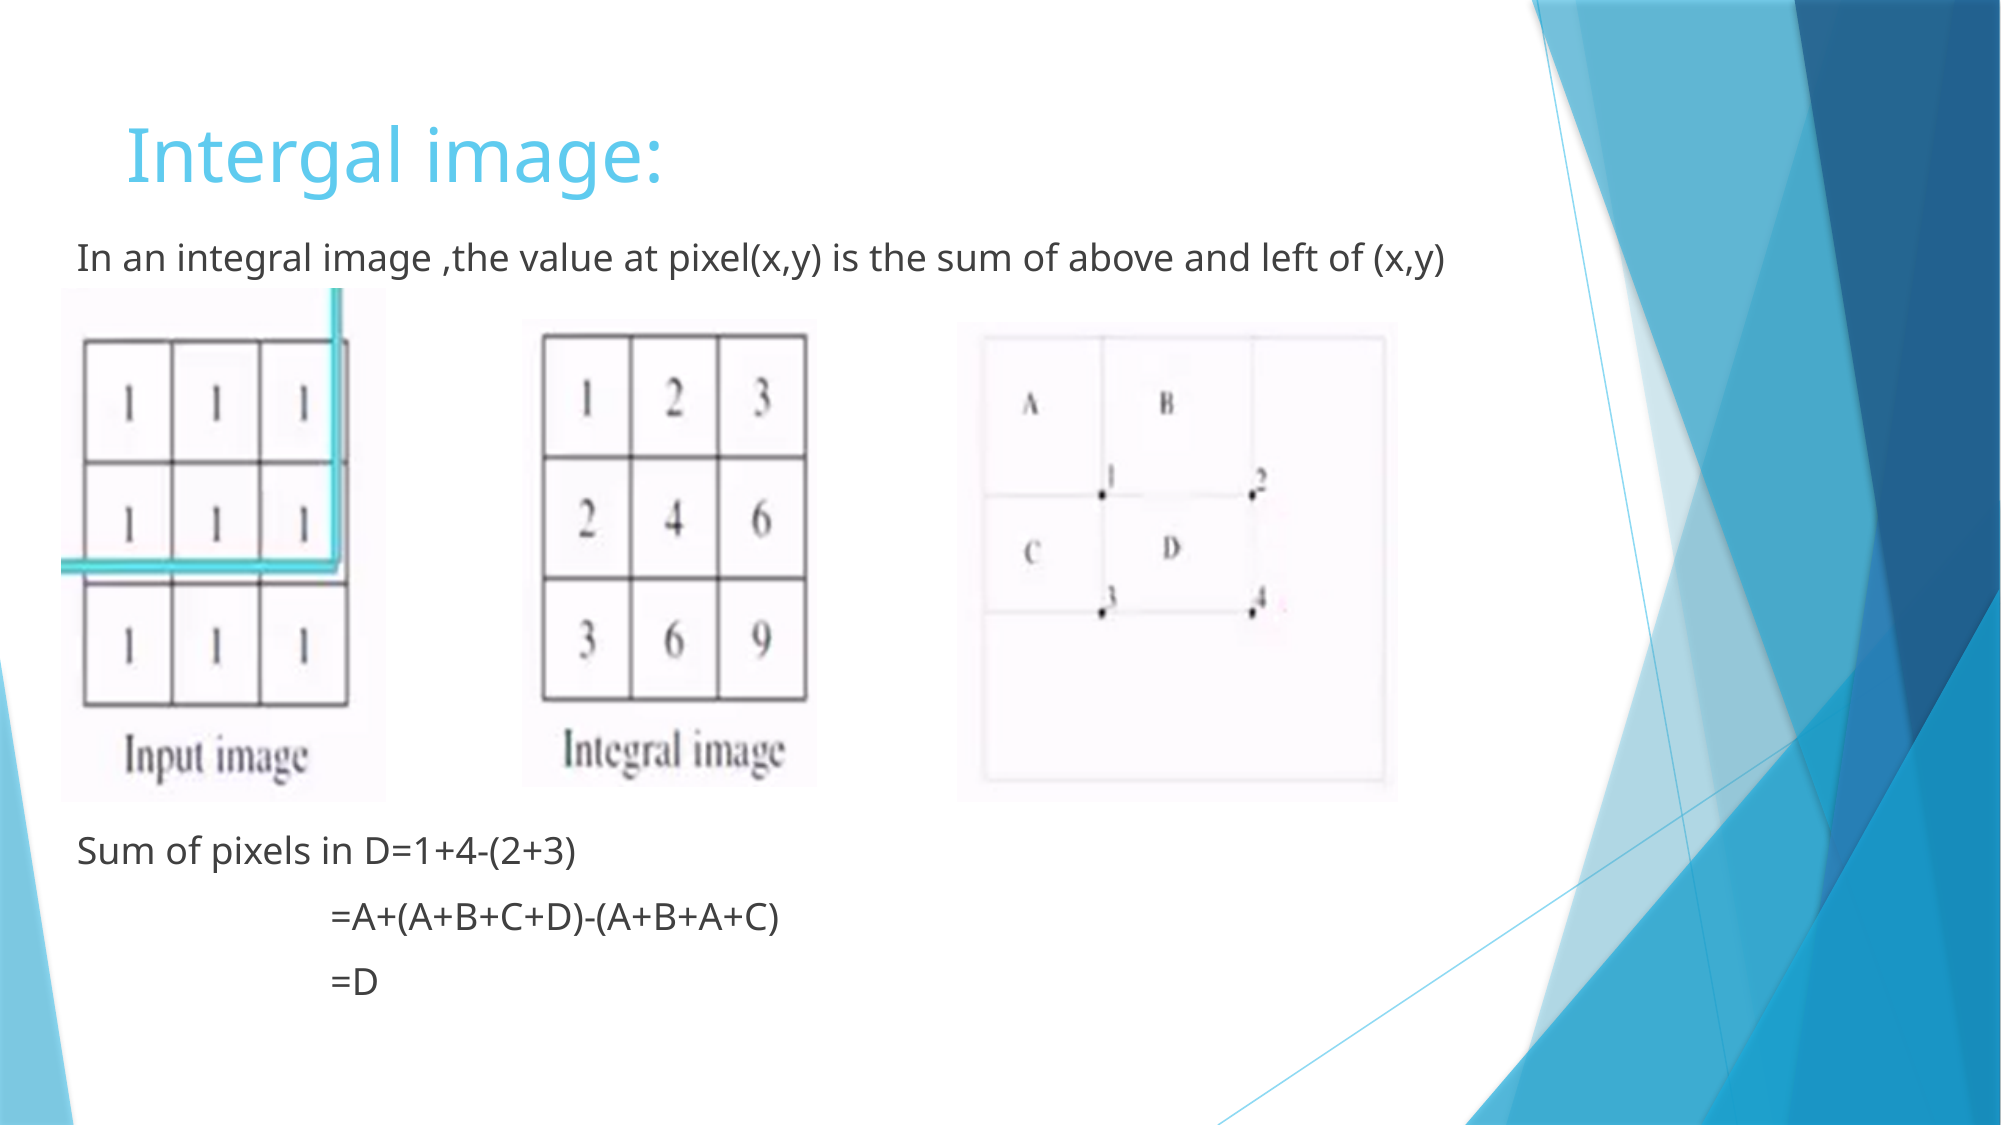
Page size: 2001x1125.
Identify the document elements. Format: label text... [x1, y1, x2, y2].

picture [61, 288, 386, 802]
picture [956, 322, 1399, 802]
picture [521, 318, 817, 787]
title Intergal image: [111, 99, 1522, 317]
list In an integral image ,the value at pixel(x,y) is the sum of above and left of (x,y) Sum of pixels in D=1+4-(2+3) =A+(A+B+C+D)-(A+B+A+C) =D [61, 226, 1473, 1073]
